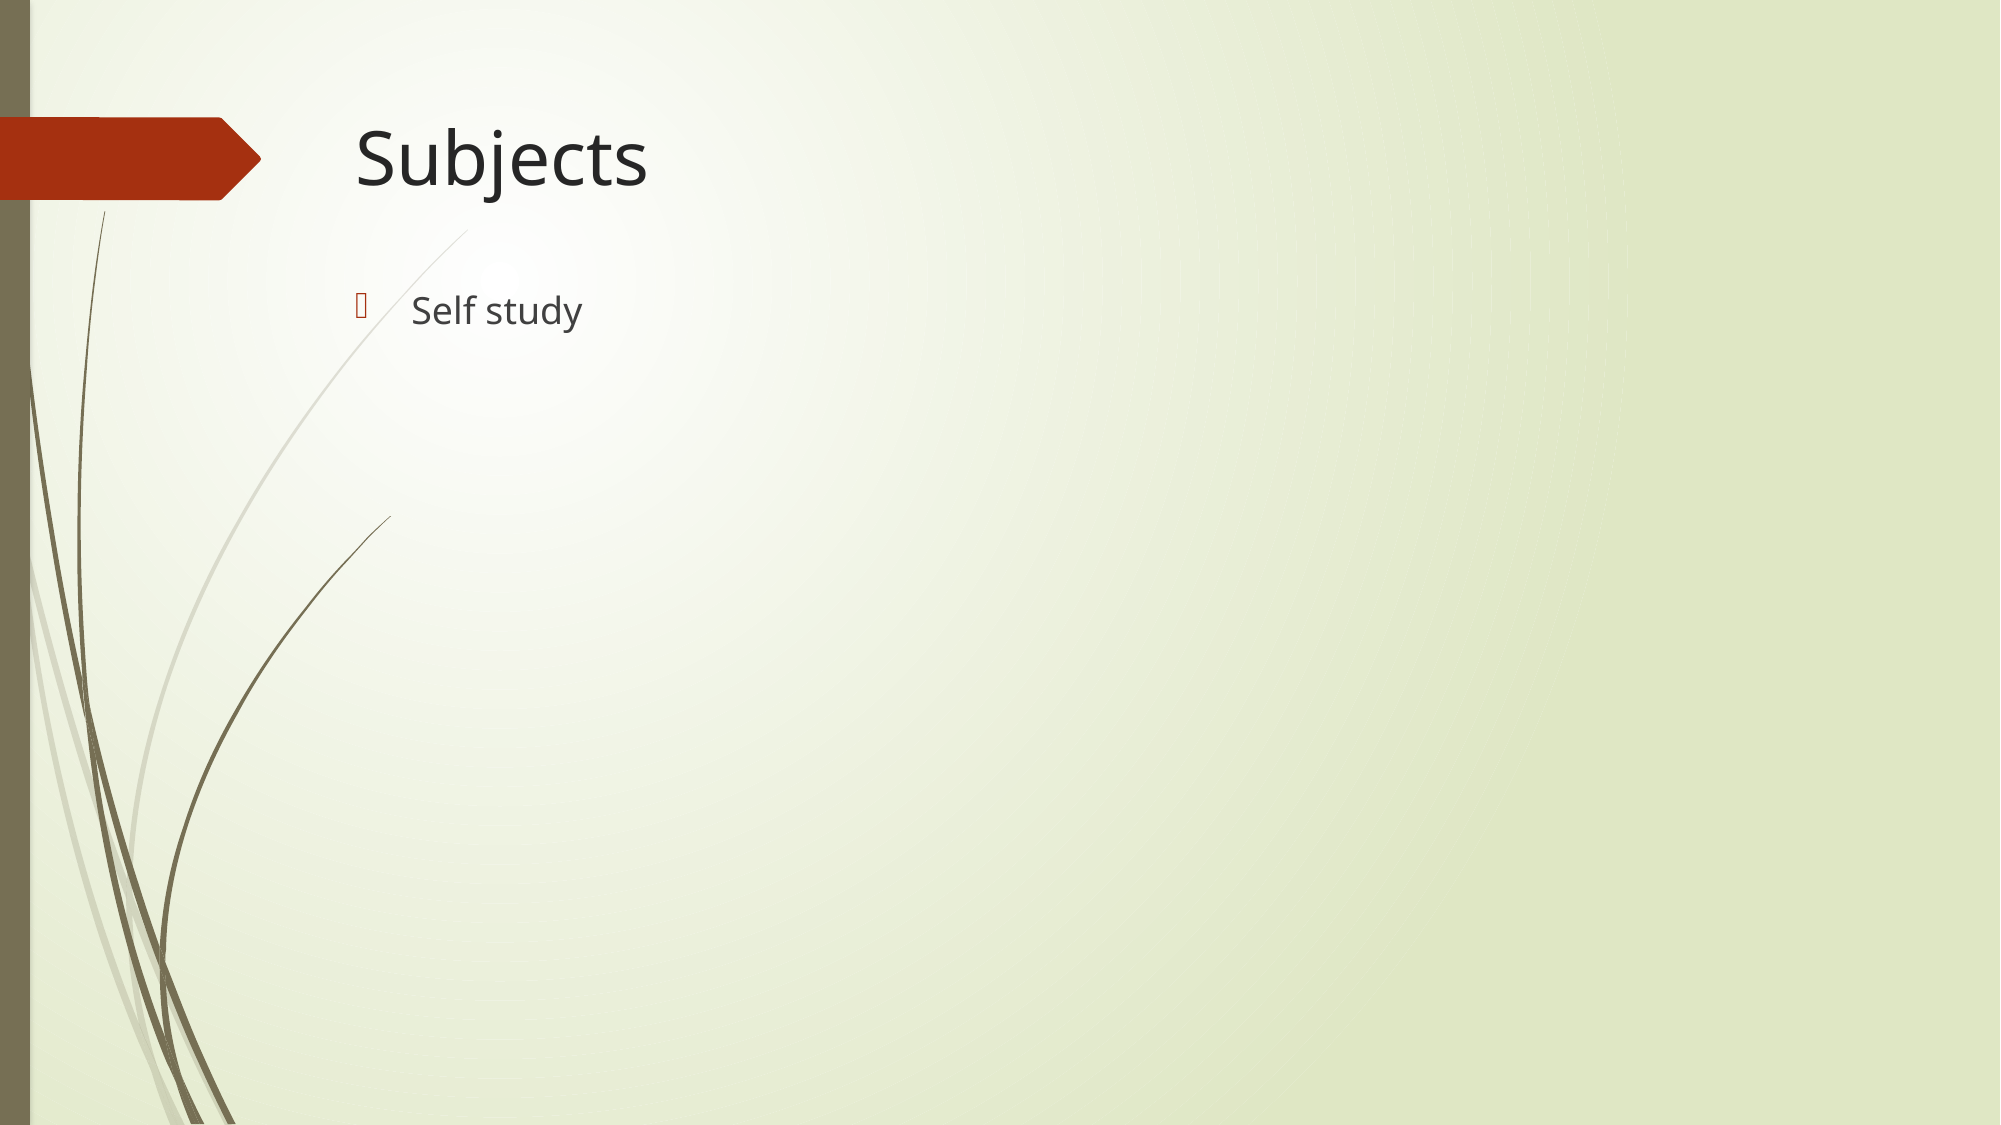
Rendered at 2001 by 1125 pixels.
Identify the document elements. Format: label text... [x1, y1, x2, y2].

title Subjects [340, 102, 1888, 258]
list Self study [340, 279, 1888, 399]
